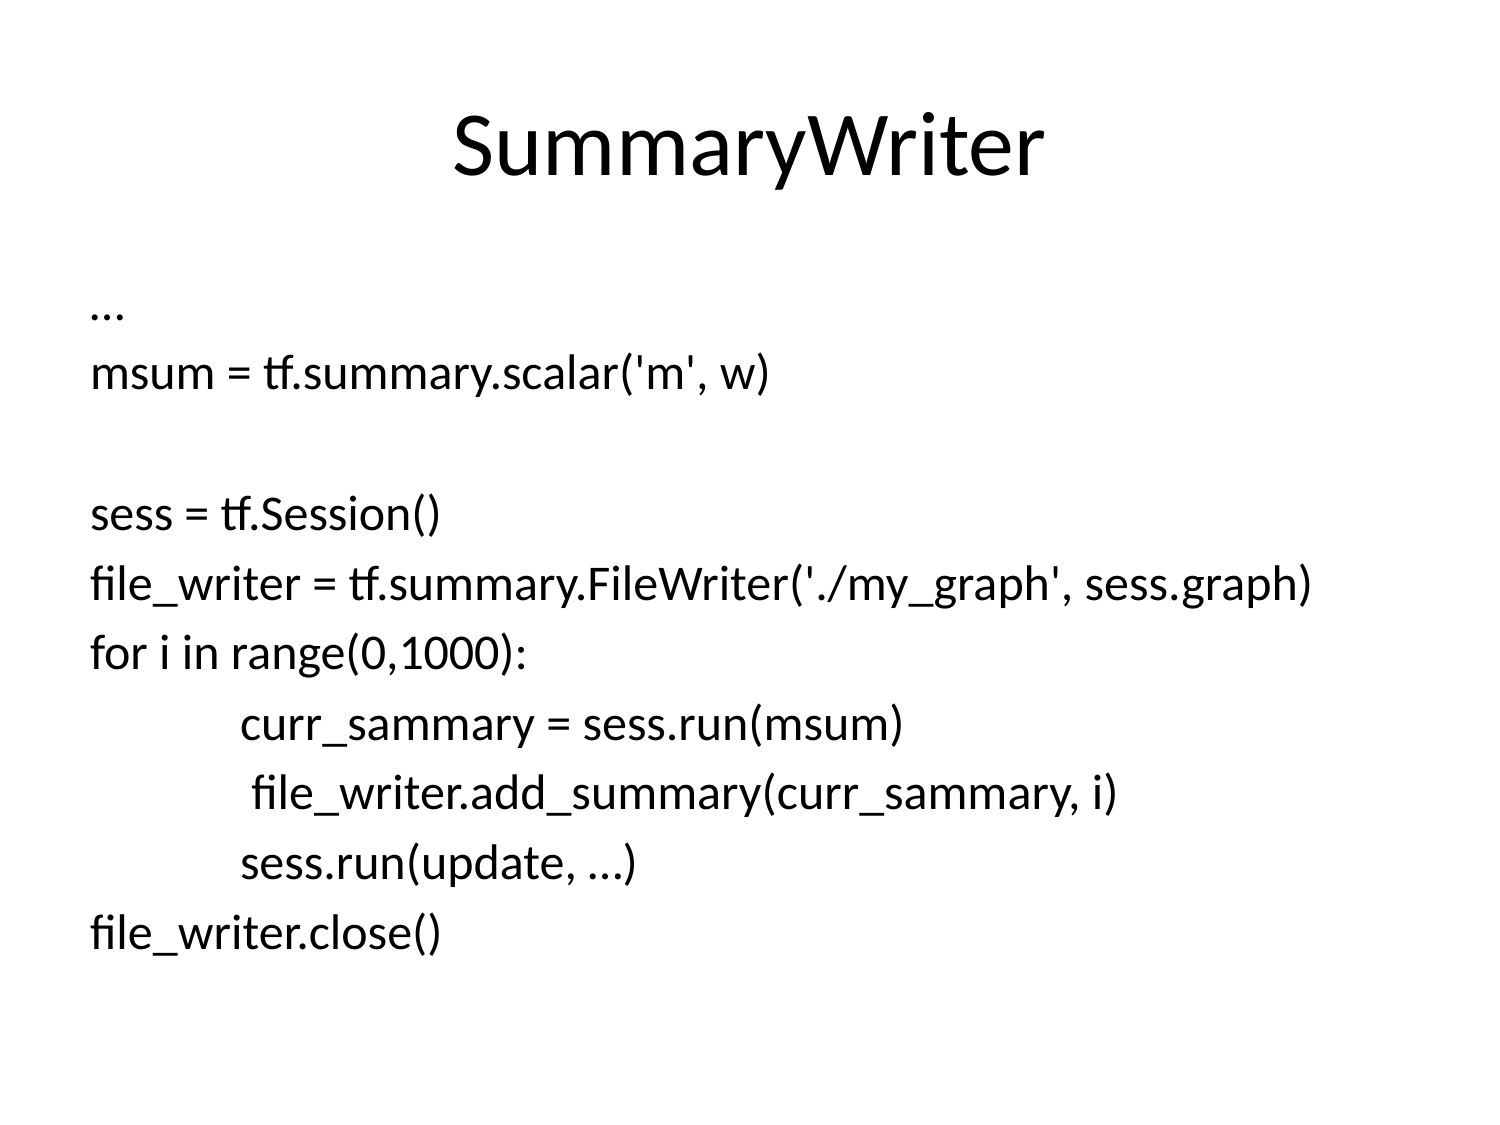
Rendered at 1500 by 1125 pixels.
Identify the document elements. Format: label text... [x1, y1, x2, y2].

list … msum = tf.summary.scalar('m', w) sess = tf.Session() file_writer = tf.summary.FileWriter('./my_graph', sess.graph) for i in range(0,1000): curr_sammary = sess.run(msum) file_writer.add_summary(curr_sammary, i) sess.run(update, …) file_writer.close() [75, 262, 1450, 1005]
title SummaryWriter [75, 45, 1425, 233]
